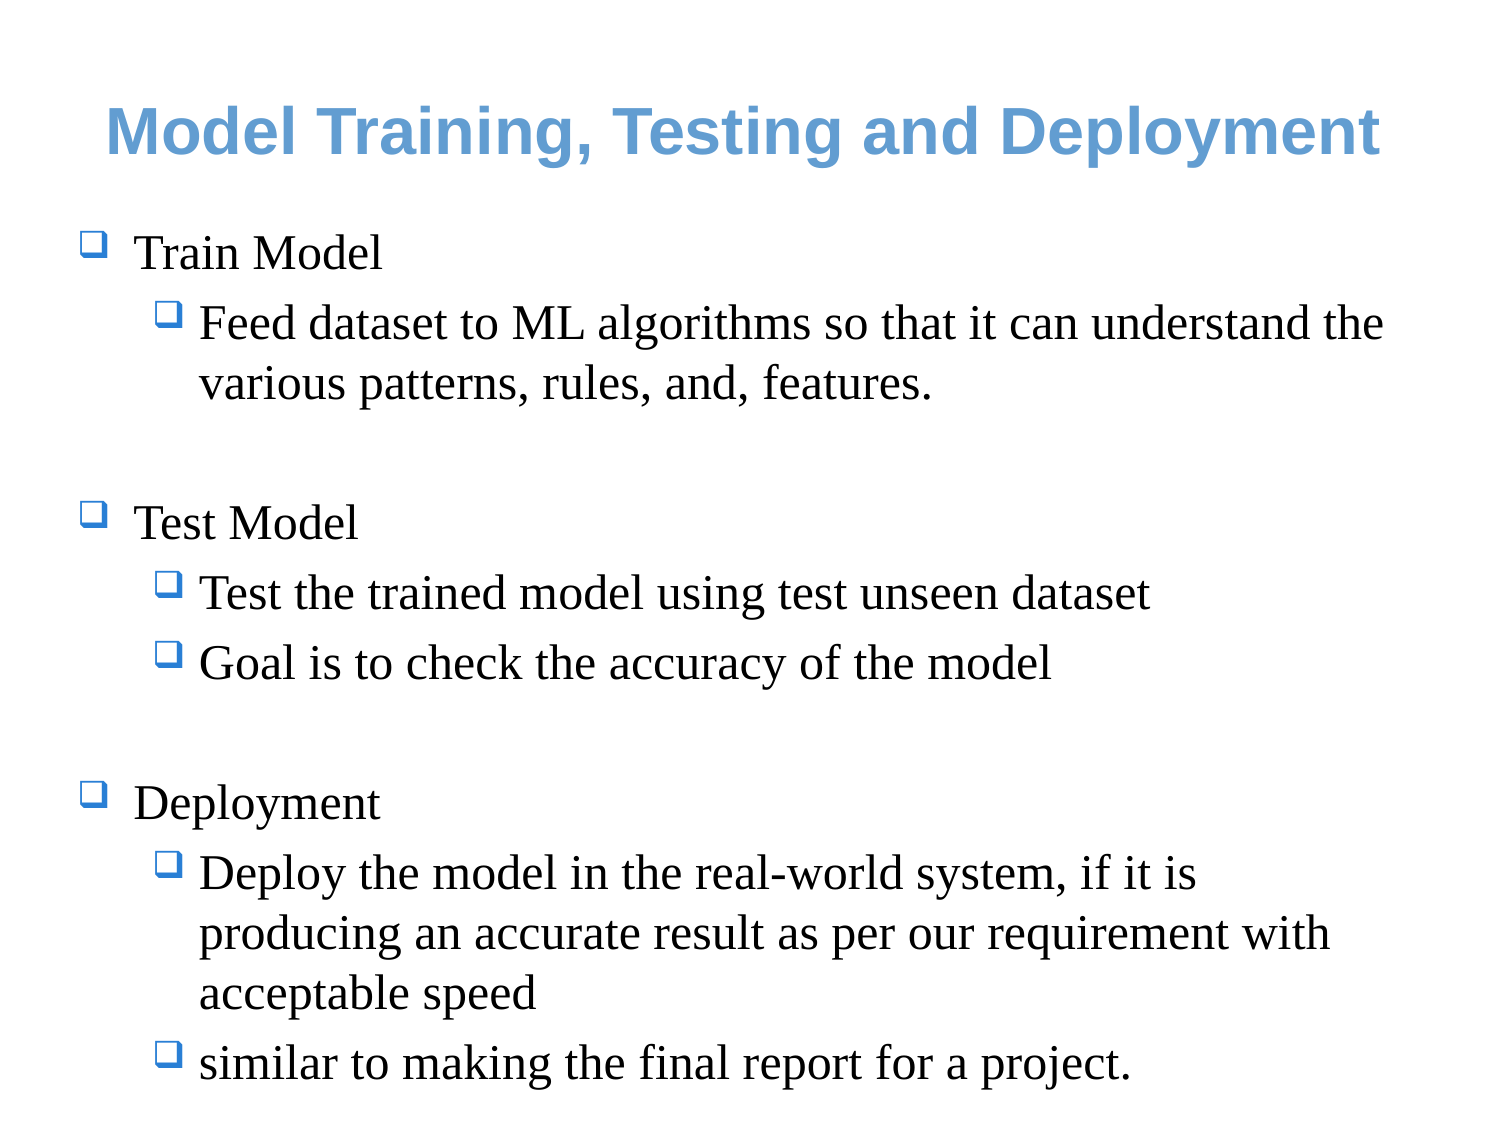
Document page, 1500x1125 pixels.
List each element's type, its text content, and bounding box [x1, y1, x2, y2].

title Model Training, Testing and Deployment [62, 37, 1425, 175]
list Train Model Feed dataset to ML algorithms so that it can understand the various patterns, rules, and, features. Test Model Test the trained model using test unseen dataset Goal is to check the accuracy of the model Deployment Deploy the model in the real-world system, if it is producing an accurate result as per our requirement with acceptable speed similar to making the final report for a project. [62, 212, 1425, 1002]
